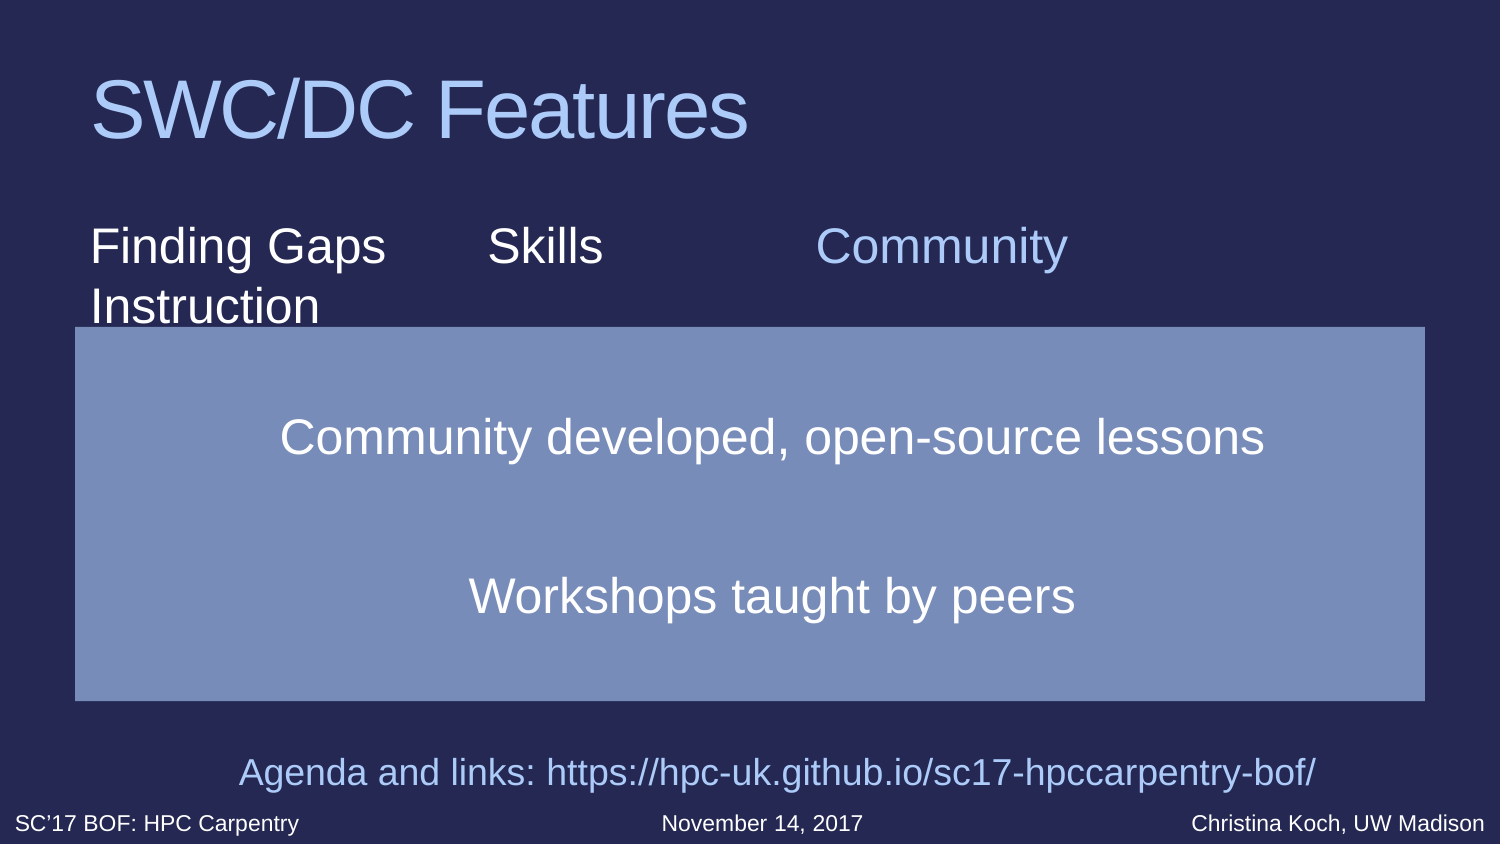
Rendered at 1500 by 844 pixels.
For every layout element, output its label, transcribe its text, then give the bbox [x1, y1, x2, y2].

title SWC/DC Features [75, 44, 1425, 167]
list Community developed, open-source lessons Workshops taught by peers [75, 386, 1425, 702]
text_box Finding Gaps Skills Community Instruction [74, 205, 1425, 386]
